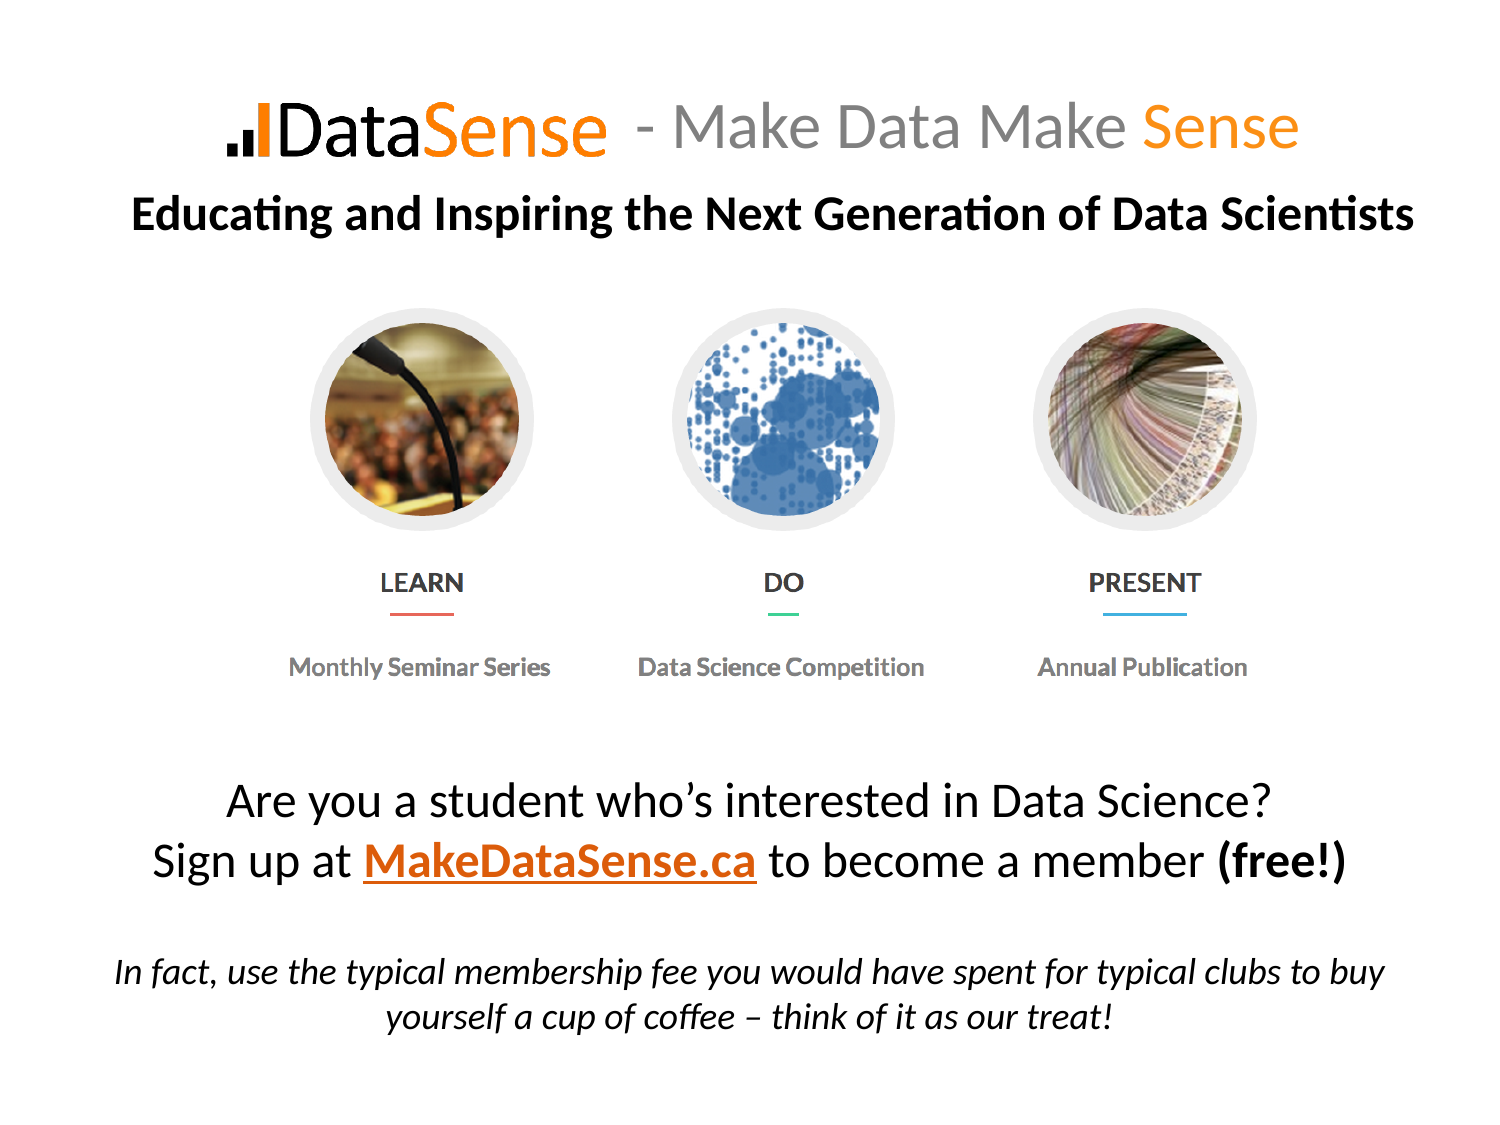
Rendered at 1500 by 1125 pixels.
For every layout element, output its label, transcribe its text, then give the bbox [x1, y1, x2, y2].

text_box Educating and Inspiring the Next Generation of Data Scientists [116, 172, 1431, 248]
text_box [223, 74, 1323, 172]
text_box Are you a student who’s interested in Data Science? Sign up at MakeDataSense.ca to become a member (free!) In fact, use the typical membership fee you would have spent for typical clubs to buy yourself a cup of coffee – think of it as our treat! [93, 760, 1407, 1045]
picture [202, 283, 1344, 697]
